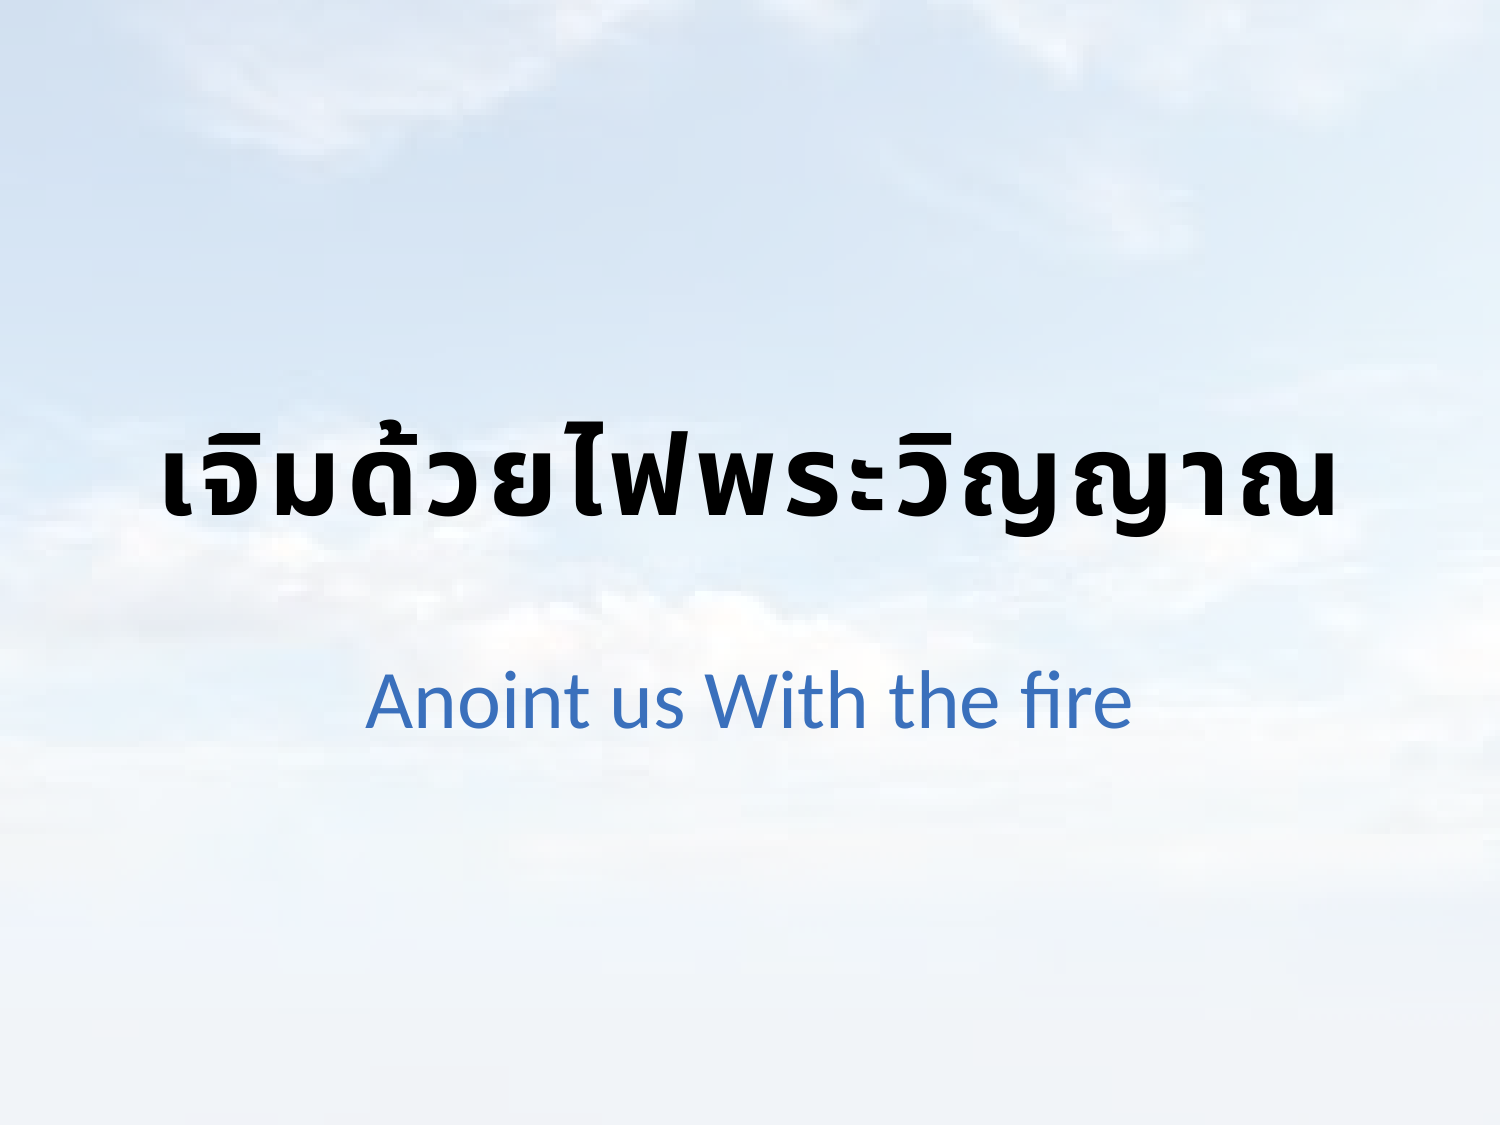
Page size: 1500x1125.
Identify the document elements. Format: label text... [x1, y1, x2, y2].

subtitle Anoint us With the fire [225, 637, 1275, 925]
title เจิมด้วยไฟพระวิญญาณ [112, 349, 1388, 591]
